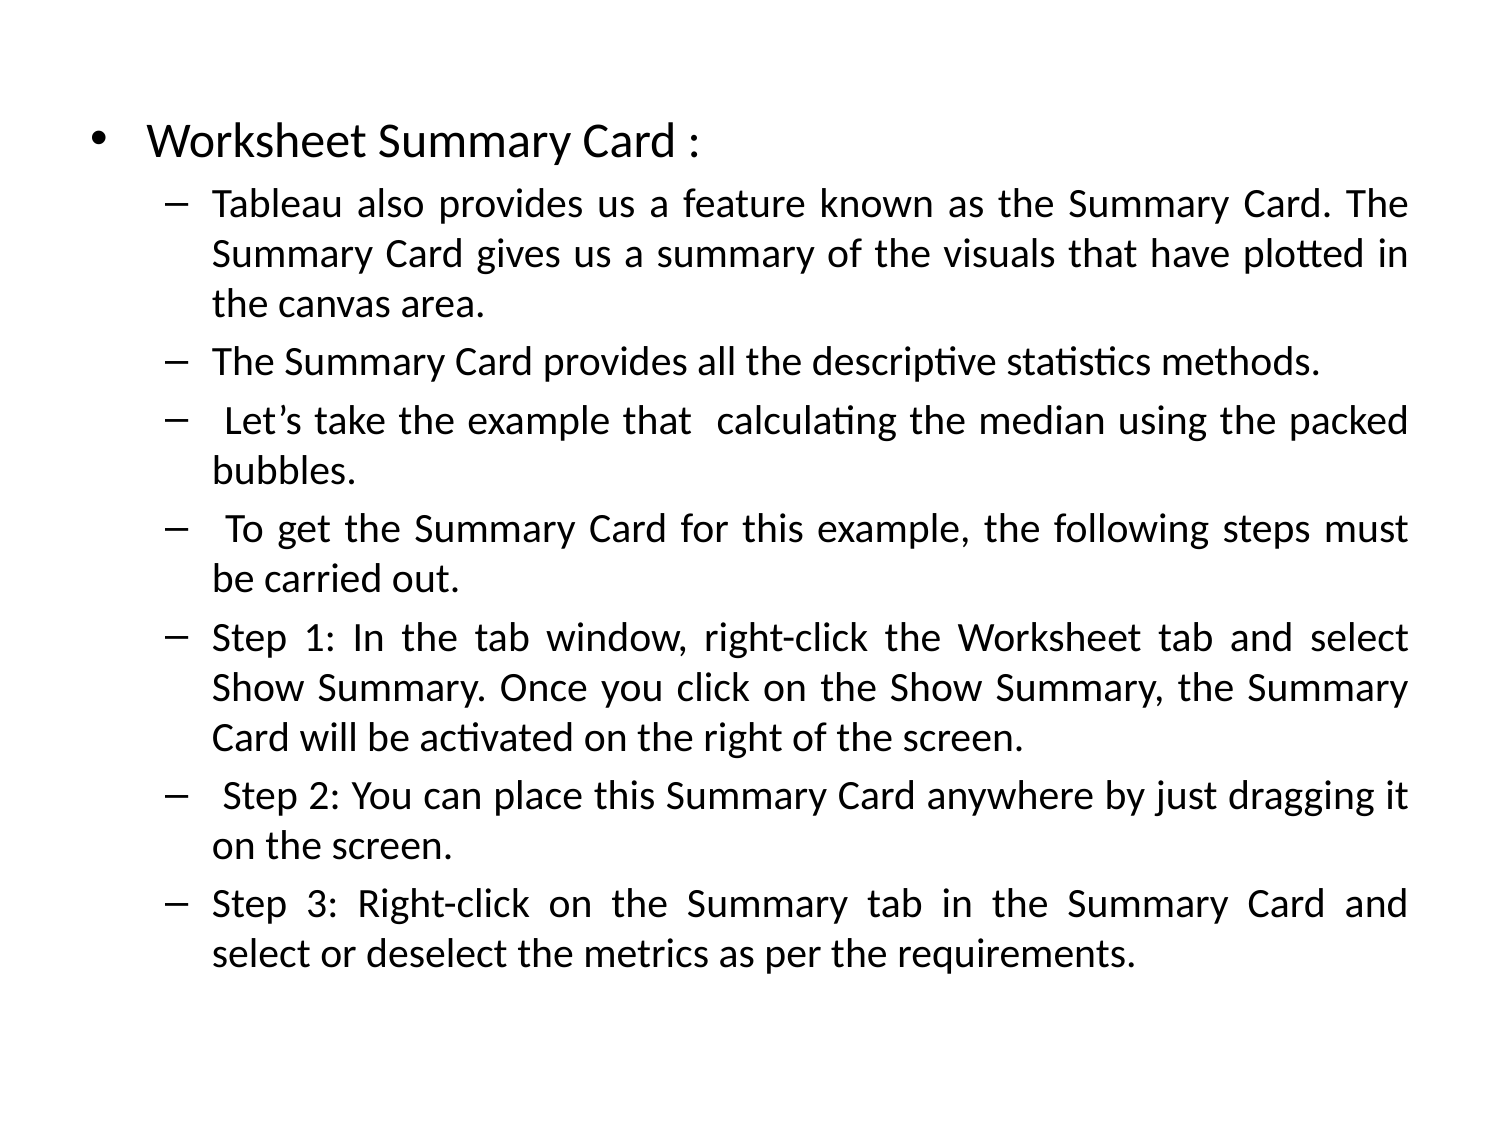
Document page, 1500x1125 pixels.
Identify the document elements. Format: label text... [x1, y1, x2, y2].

list Worksheet Summary Card : Tableau also provides us a feature known as the Summary Card. The Summary Card gives us a summary of the visuals that have plotted in the canvas area. The Summary Card provides all the descriptive statistics methods. Let’s take the example that calculating the median using the packed bubbles. To get the Summary Card for this example, the following steps must be carried out. Step 1: In the tab window, right-click the Worksheet tab and select Show Summary. Once you click on the Show Summary, the Summary Card will be activated on the right of the screen. Step 2: You can place this Summary Card anywhere by just dragging it on the screen. Step 3: Right-click on the Summary tab in the Summary Card and select or deselect the metrics as per the requirements. [75, 99, 1425, 843]
